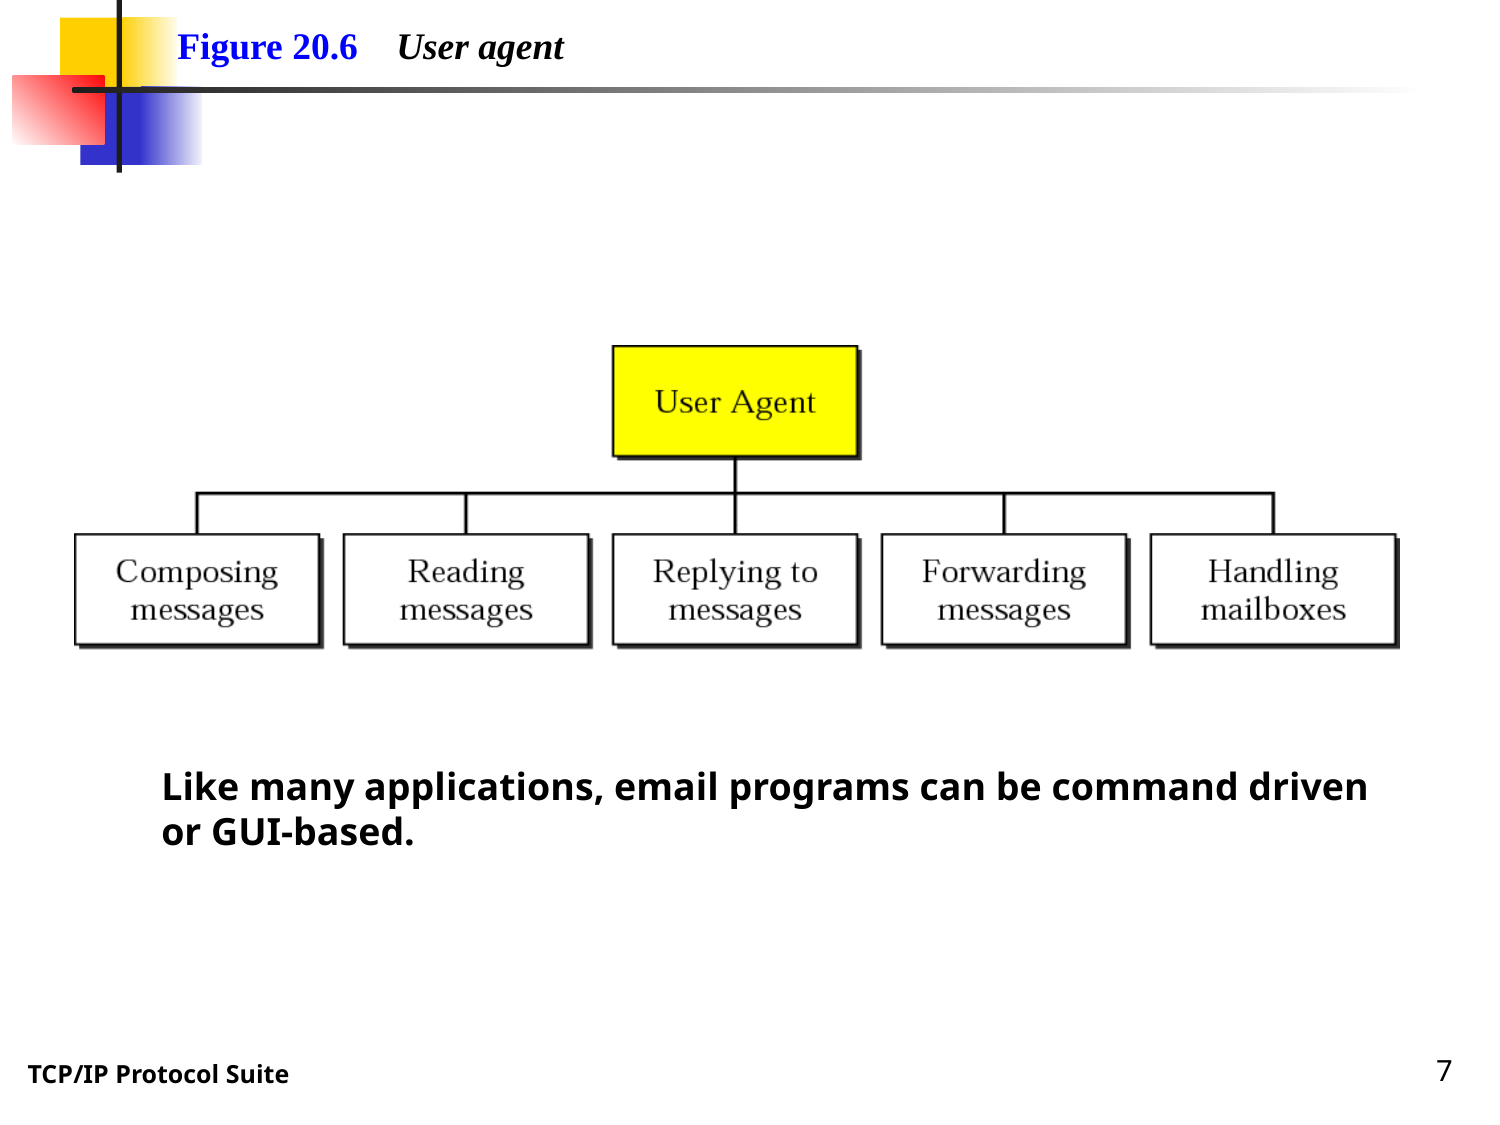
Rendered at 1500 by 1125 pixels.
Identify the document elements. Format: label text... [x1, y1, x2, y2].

text_box [80, 93, 116, 165]
slide_number 7 [1154, 1023, 1468, 1100]
text_box [122, 93, 141, 165]
text_box [116, 93, 122, 173]
text_box [141, 93, 202, 165]
footer TCP/IP Protocol Suite [12, 1024, 488, 1101]
text_box [72, 87, 1423, 93]
text_box [116, 0, 122, 87]
text_box [122, 17, 177, 86]
picture [74, 345, 1401, 650]
text_box [12, 75, 105, 145]
text_box [60, 17, 116, 86]
text_box Like many applications, email programs can be command driven or GUI-based. [146, 755, 1386, 860]
text_box Figure 20.6 User agent [162, 14, 1100, 75]
